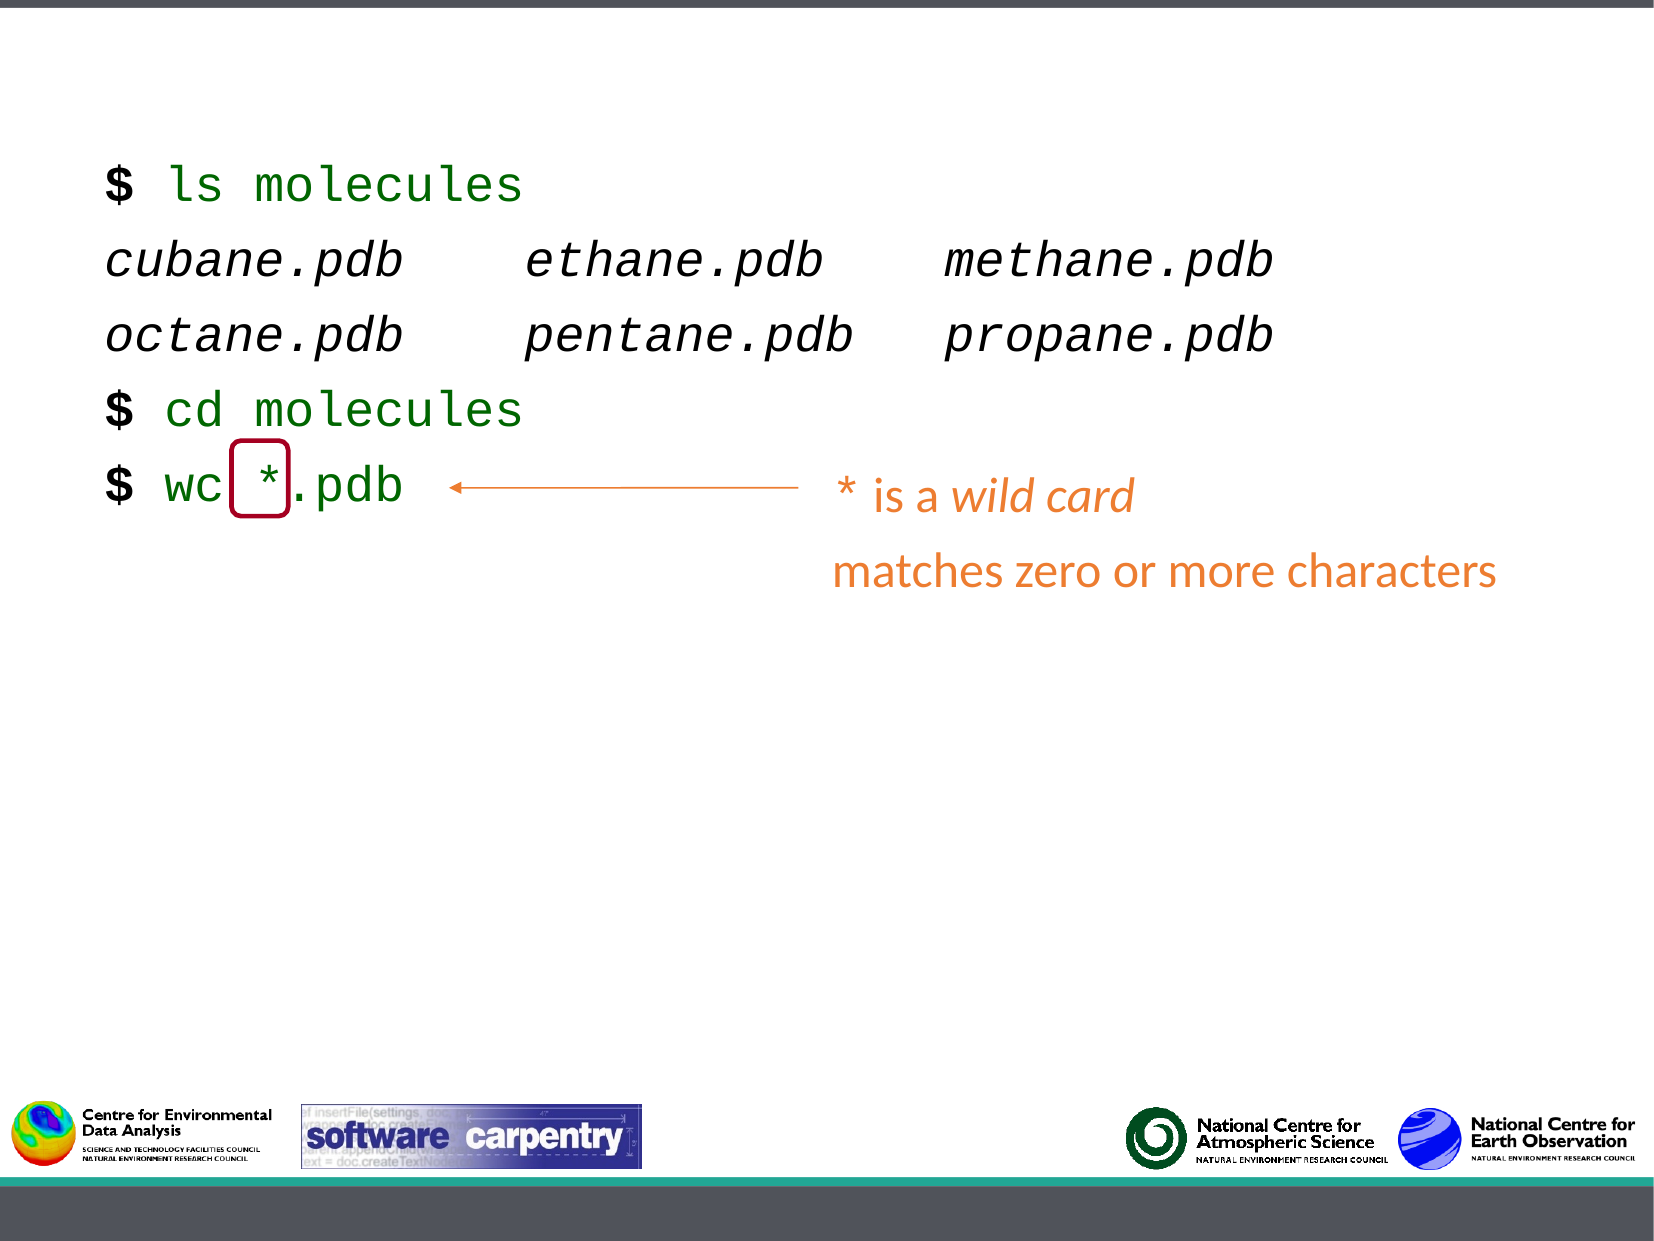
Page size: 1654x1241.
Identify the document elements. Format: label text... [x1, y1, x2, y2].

text_box * is a wild card matches zero or more characters [817, 440, 1602, 639]
text_box [448, 481, 799, 494]
text_box $ ls molecules cubane.pdb ethane.pdb methane.pdb octane.pdb pentane.pdb propane.pdb $ cd molecules $ wc *.pdb [89, 128, 1512, 1131]
text_box [231, 440, 289, 517]
picture [0, 0, 1654, 1241]
